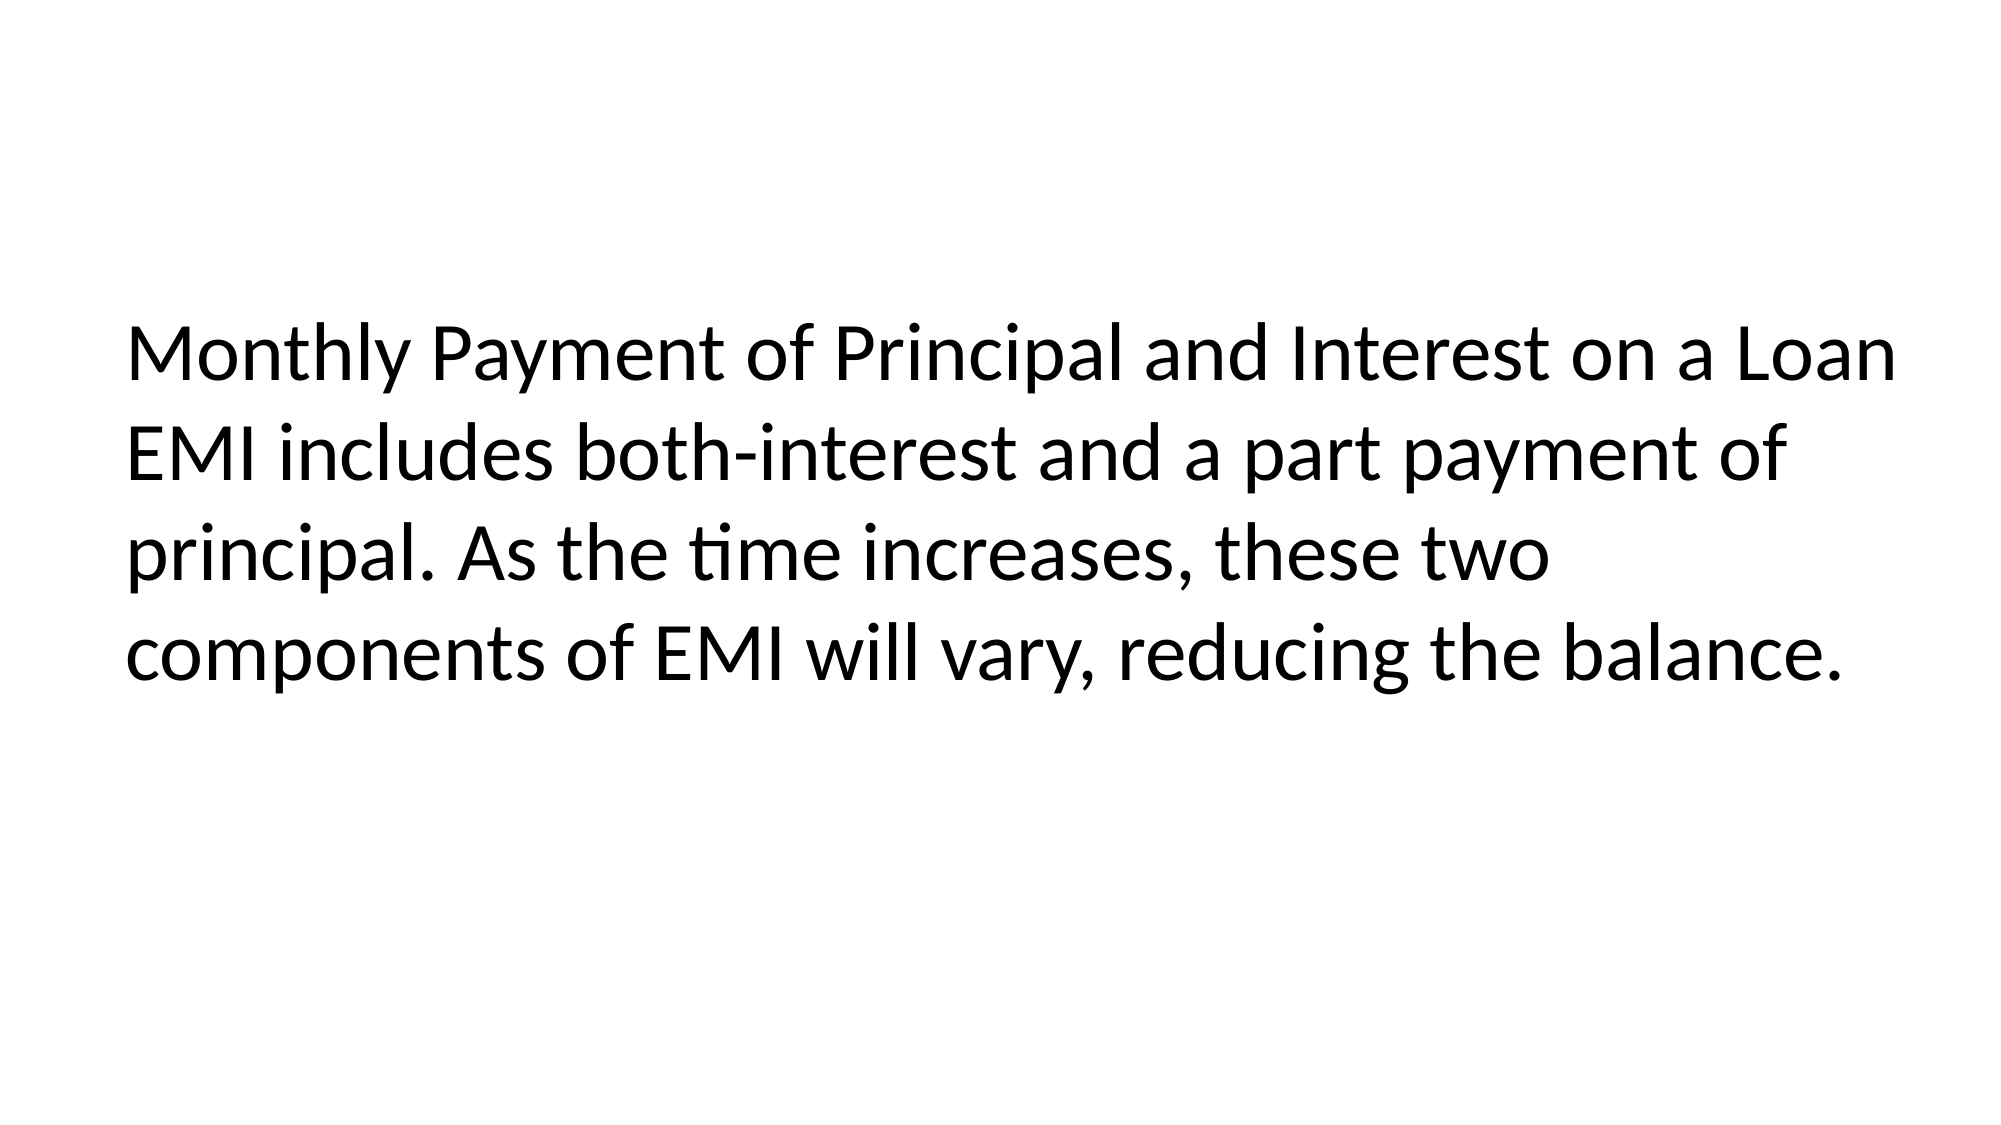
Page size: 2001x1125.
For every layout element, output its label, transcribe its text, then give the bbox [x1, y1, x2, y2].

text_box Monthly Payment of Principal and Interest on a Loan EMI includes both-interest and a part payment of principal. As the time increases, these two components of EMI will vary, reducing the balance. [110, 290, 1935, 705]
